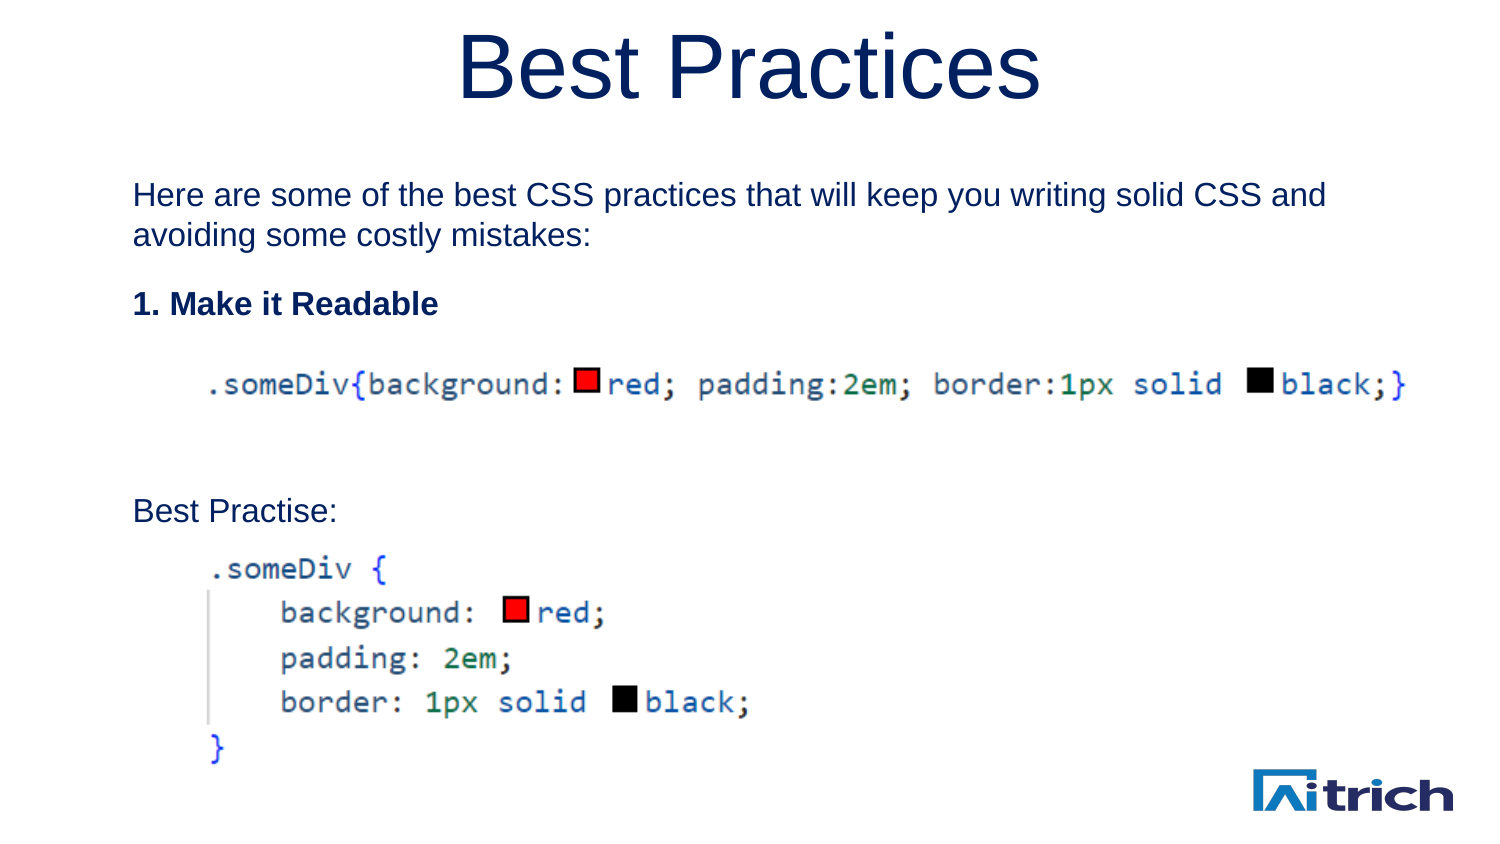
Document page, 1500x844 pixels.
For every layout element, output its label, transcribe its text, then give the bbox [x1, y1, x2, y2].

picture [185, 333, 1500, 426]
text_box Here are some of the best CSS practices that will keep you writing solid CSS and avoiding some costly mistakes: 1. Make it Readable Best Practise: [117, 165, 1418, 802]
picture [1251, 768, 1455, 813]
title Best Practices [75, 0, 1425, 141]
picture [140, 546, 1104, 802]
